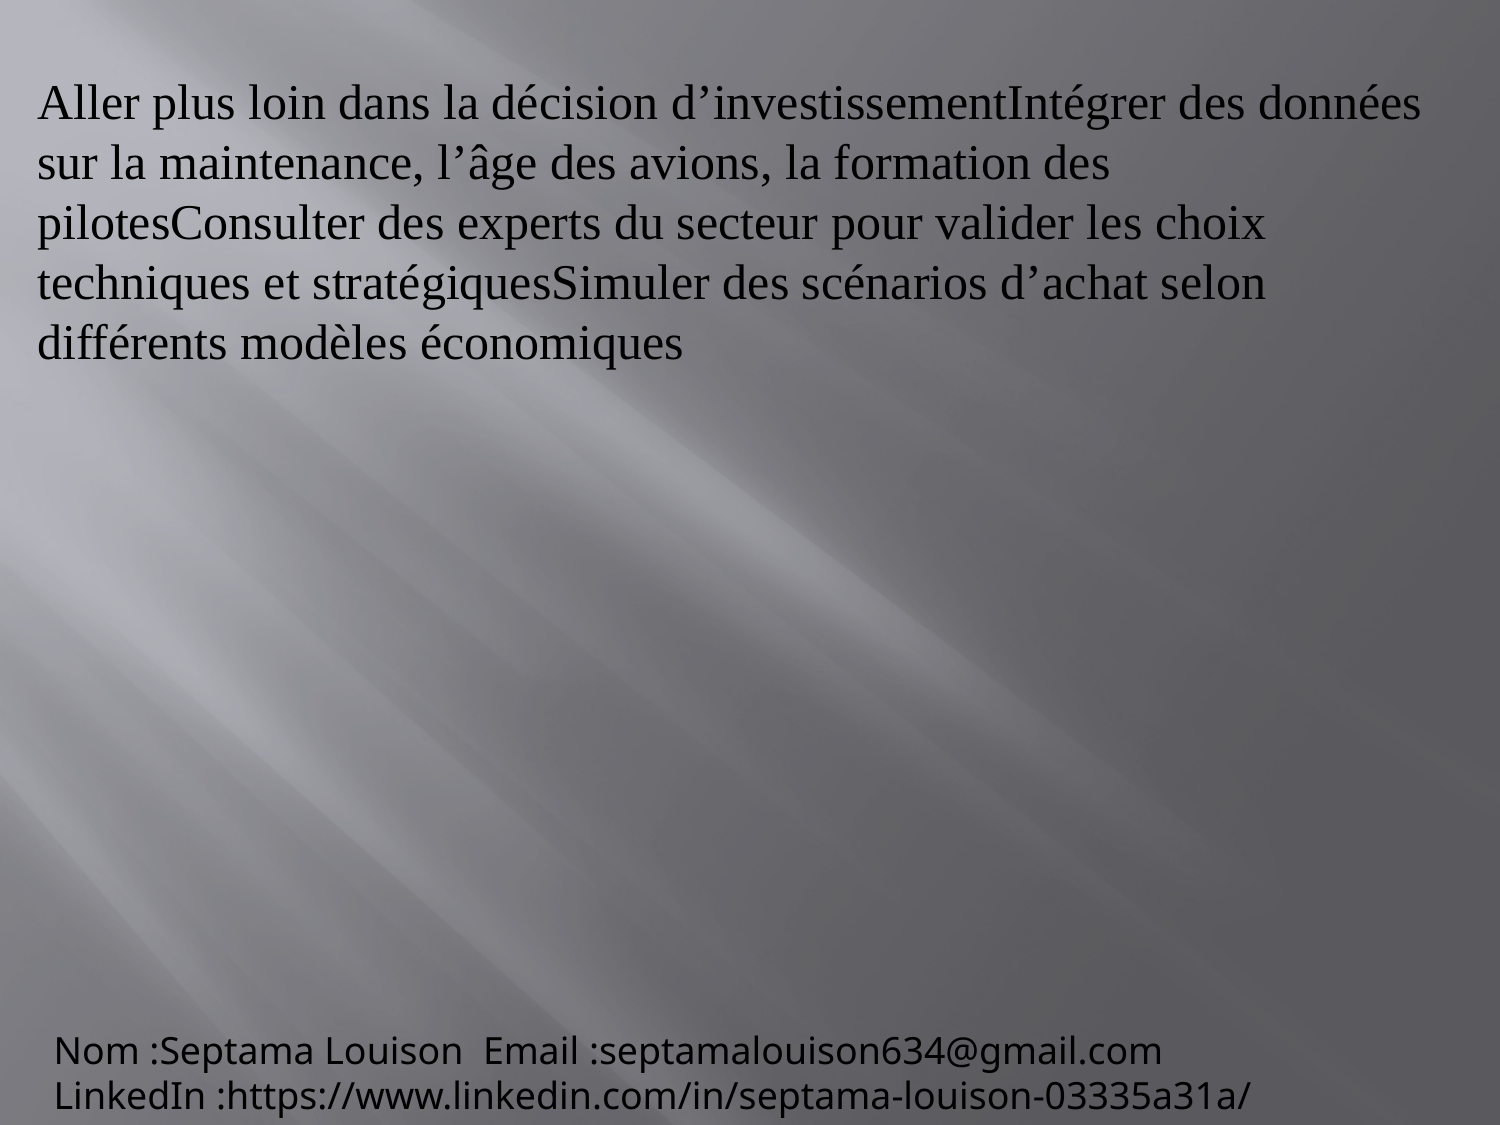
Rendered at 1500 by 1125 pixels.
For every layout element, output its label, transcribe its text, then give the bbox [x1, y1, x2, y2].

text_box Aller plus loin dans la décision d’investissementIntégrer des données sur la maintenance, l’âge des avions, la formation des pilotesConsulter des experts du secteur pour valider les choix techniques et stratégiquesSimuler des scénarios d’achat selon différents modèles économiques [22, 62, 1460, 423]
text_box Nom :Septama Louison Email :septamalouison634@gmail.com LinkedIn :https://www.linkedin.com/in/septama-louison-03335a31a/ [38, 974, 1267, 1125]
